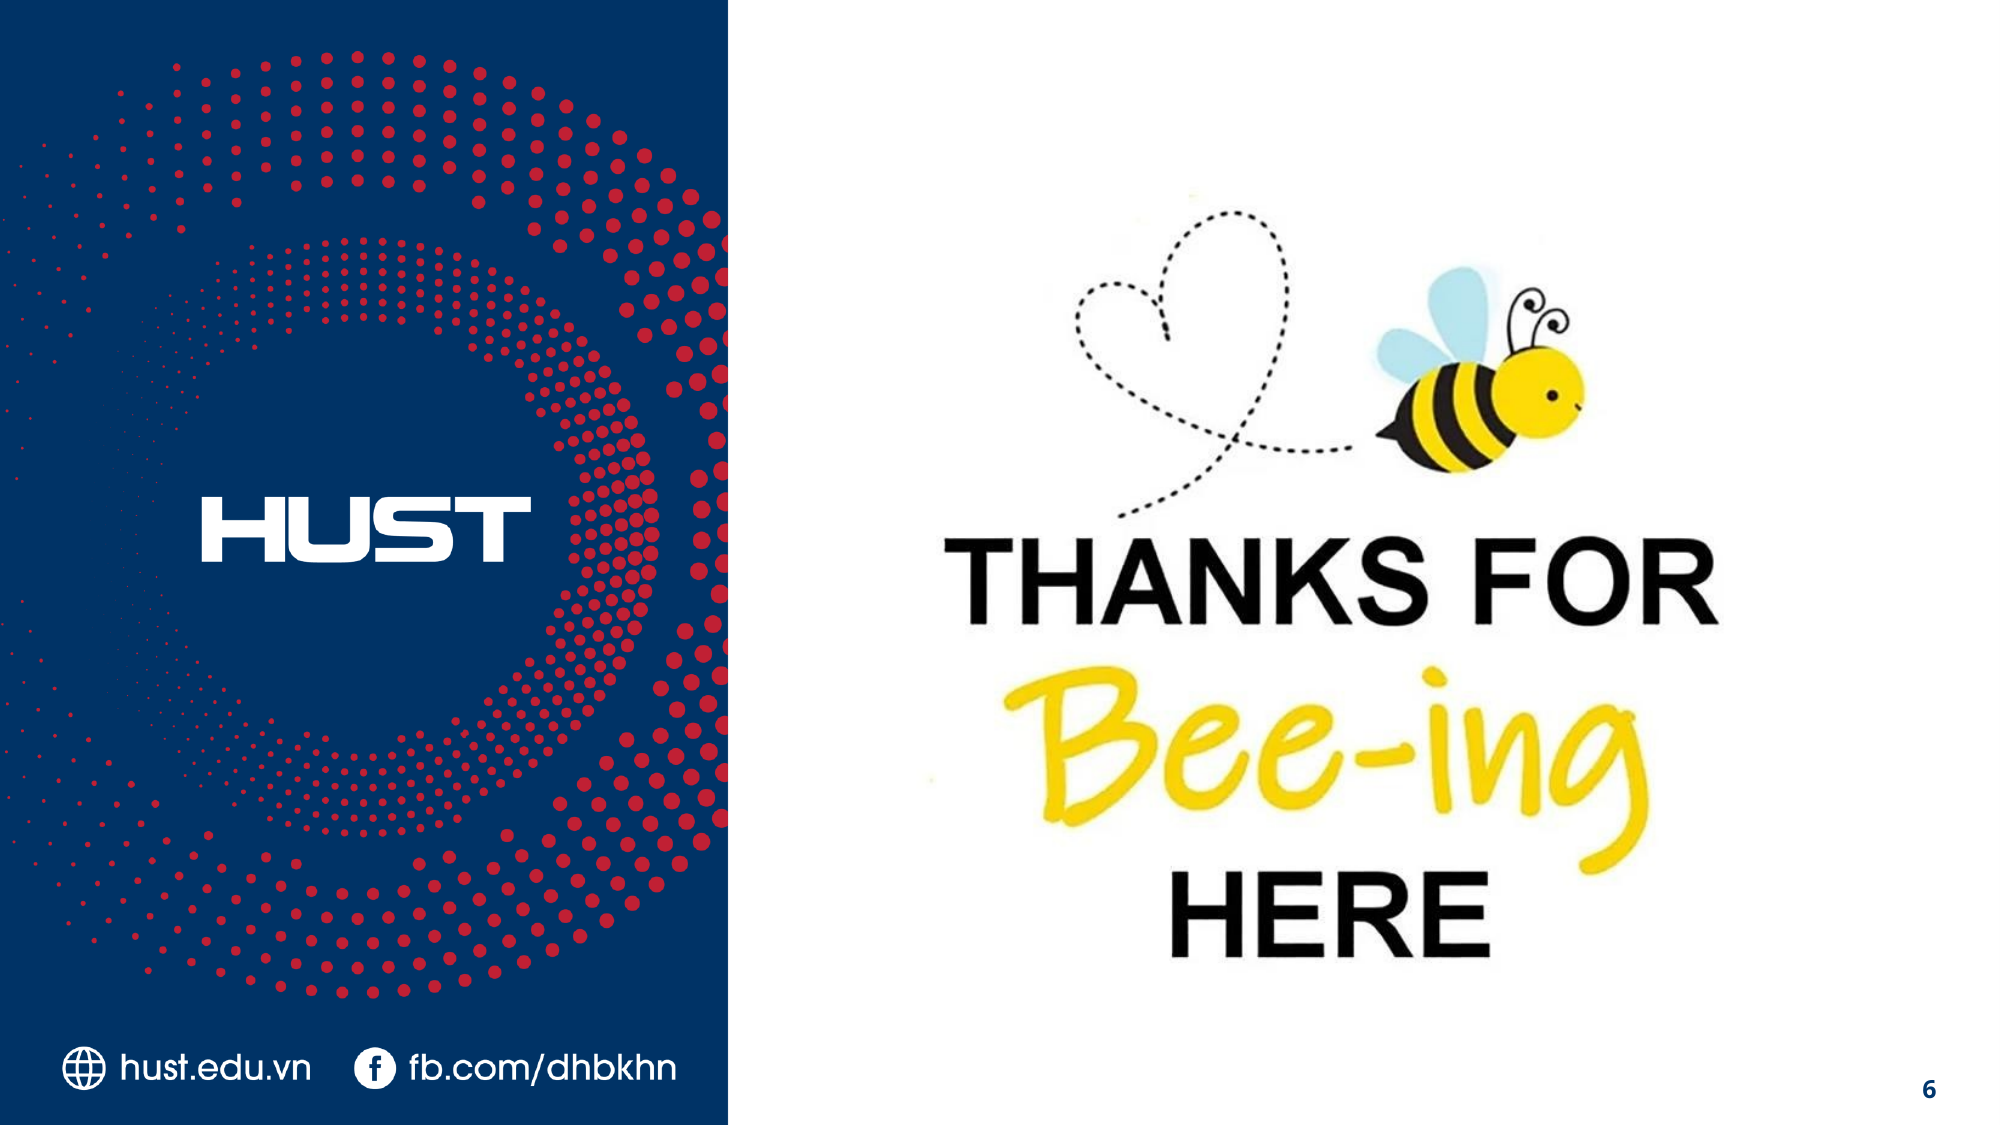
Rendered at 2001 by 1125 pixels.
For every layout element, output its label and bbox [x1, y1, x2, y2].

text_box [0, 0, 2000, 1125]
